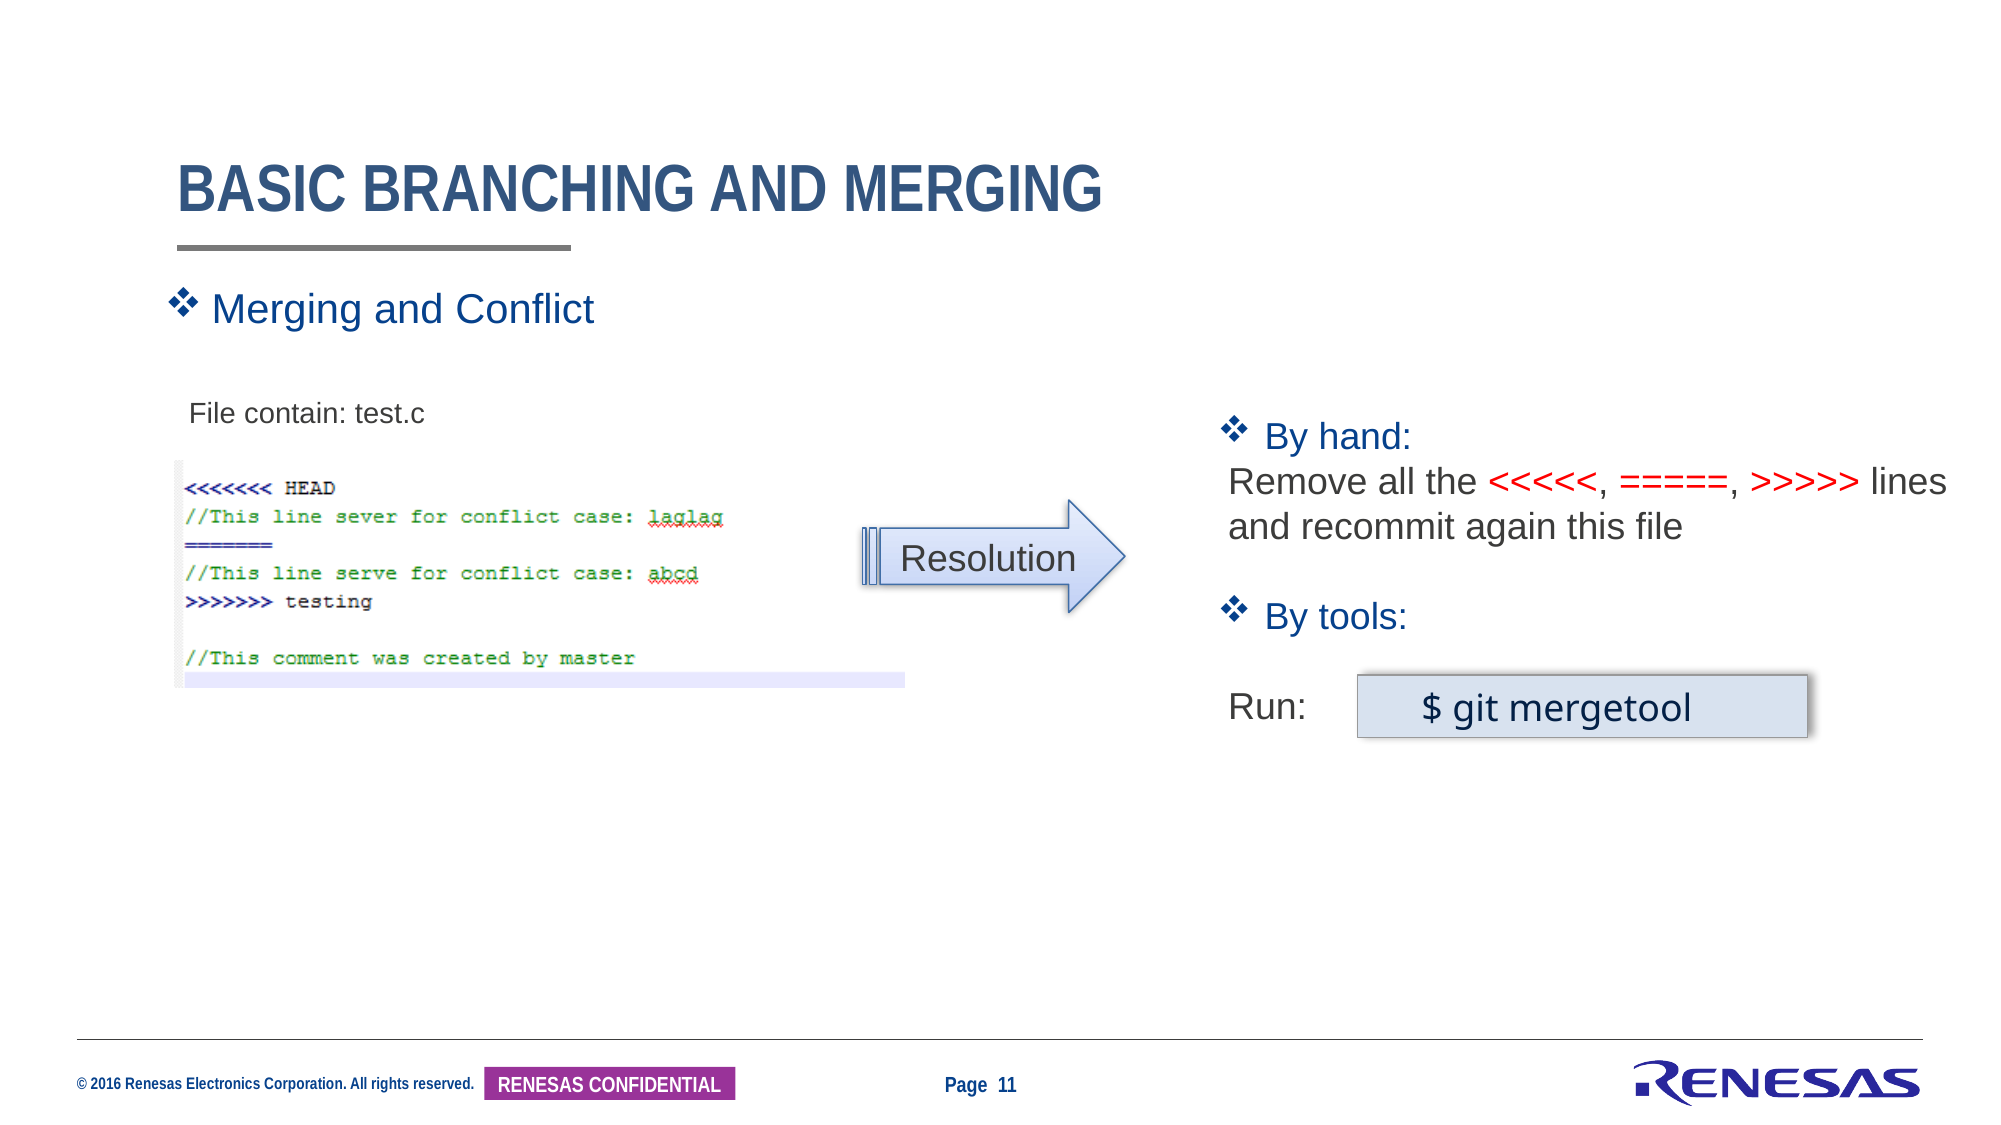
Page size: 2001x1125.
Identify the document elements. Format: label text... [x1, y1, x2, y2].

slide_number Page 11 [944, 1070, 1056, 1097]
text_box Merging and Conflict [148, 273, 1827, 1027]
text_box By hand: Remove all the <<<<<, =====, >>>>> lines and recommit again this file By tools: Run: [1203, 404, 1963, 734]
title Basic Branching and Merging [177, 153, 1654, 227]
picture [174, 460, 905, 688]
text_box Resolution [908, 499, 1126, 614]
text_box $ git mergetool [1357, 674, 1808, 738]
picture [1631, 1058, 1923, 1108]
text_box File contain: test.c [174, 386, 441, 437]
